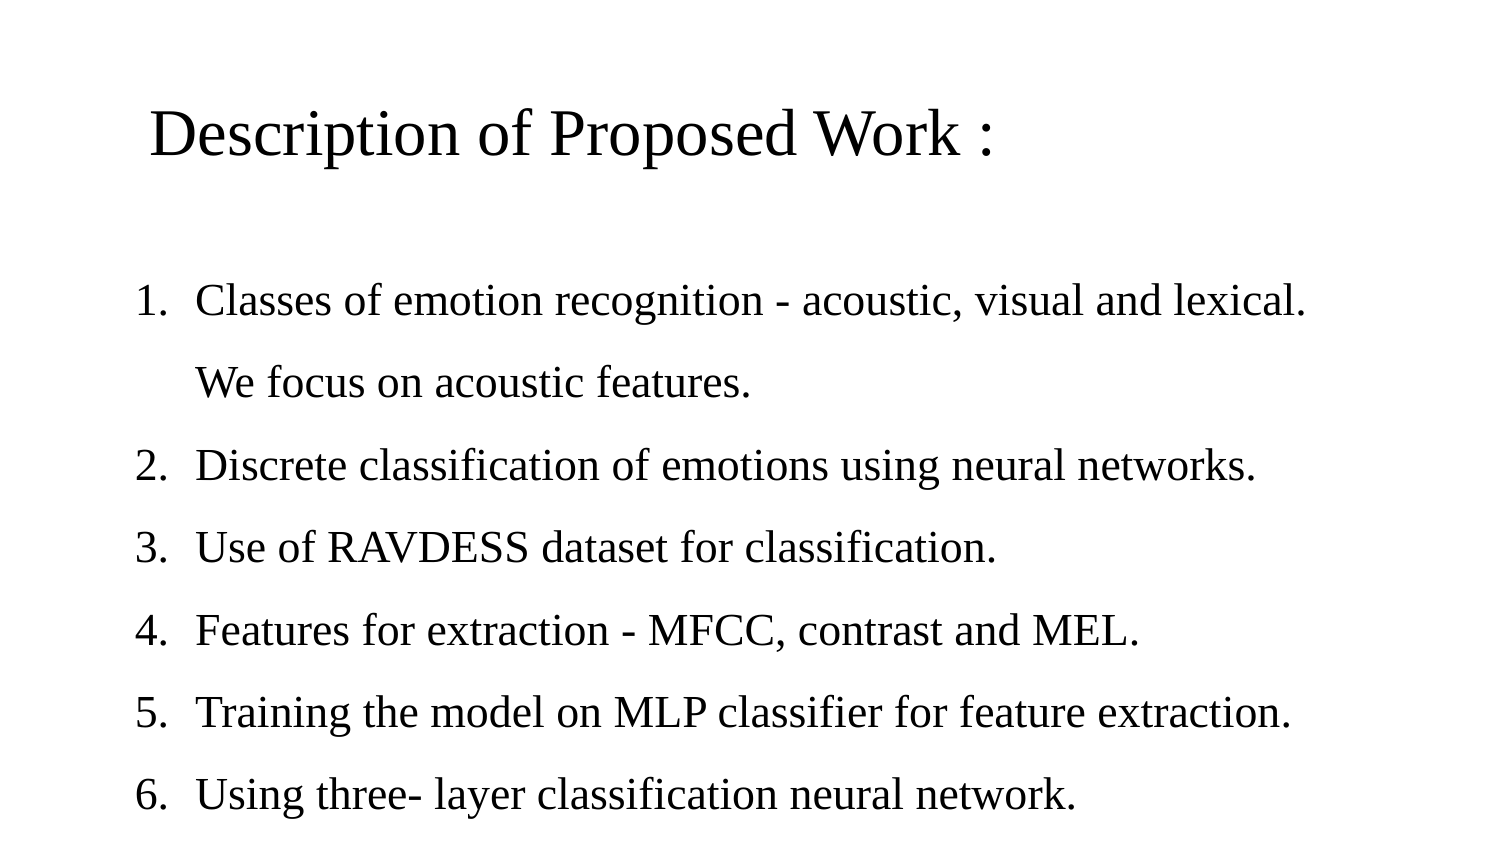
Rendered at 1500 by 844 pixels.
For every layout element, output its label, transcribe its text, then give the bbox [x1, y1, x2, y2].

list Classes of emotion recognition - acoustic, visual and lexical. We focus on acoustic features. Discrete classification of emotions using neural networks. Use of RAVDESS dataset for classification. Features for extraction - MFCC, contrast and MEL. Training the model on MLP classifier for feature extraction. Using three- layer classification neural network. [105, 226, 1381, 712]
title Description of Proposed Work : [134, 73, 1381, 177]
